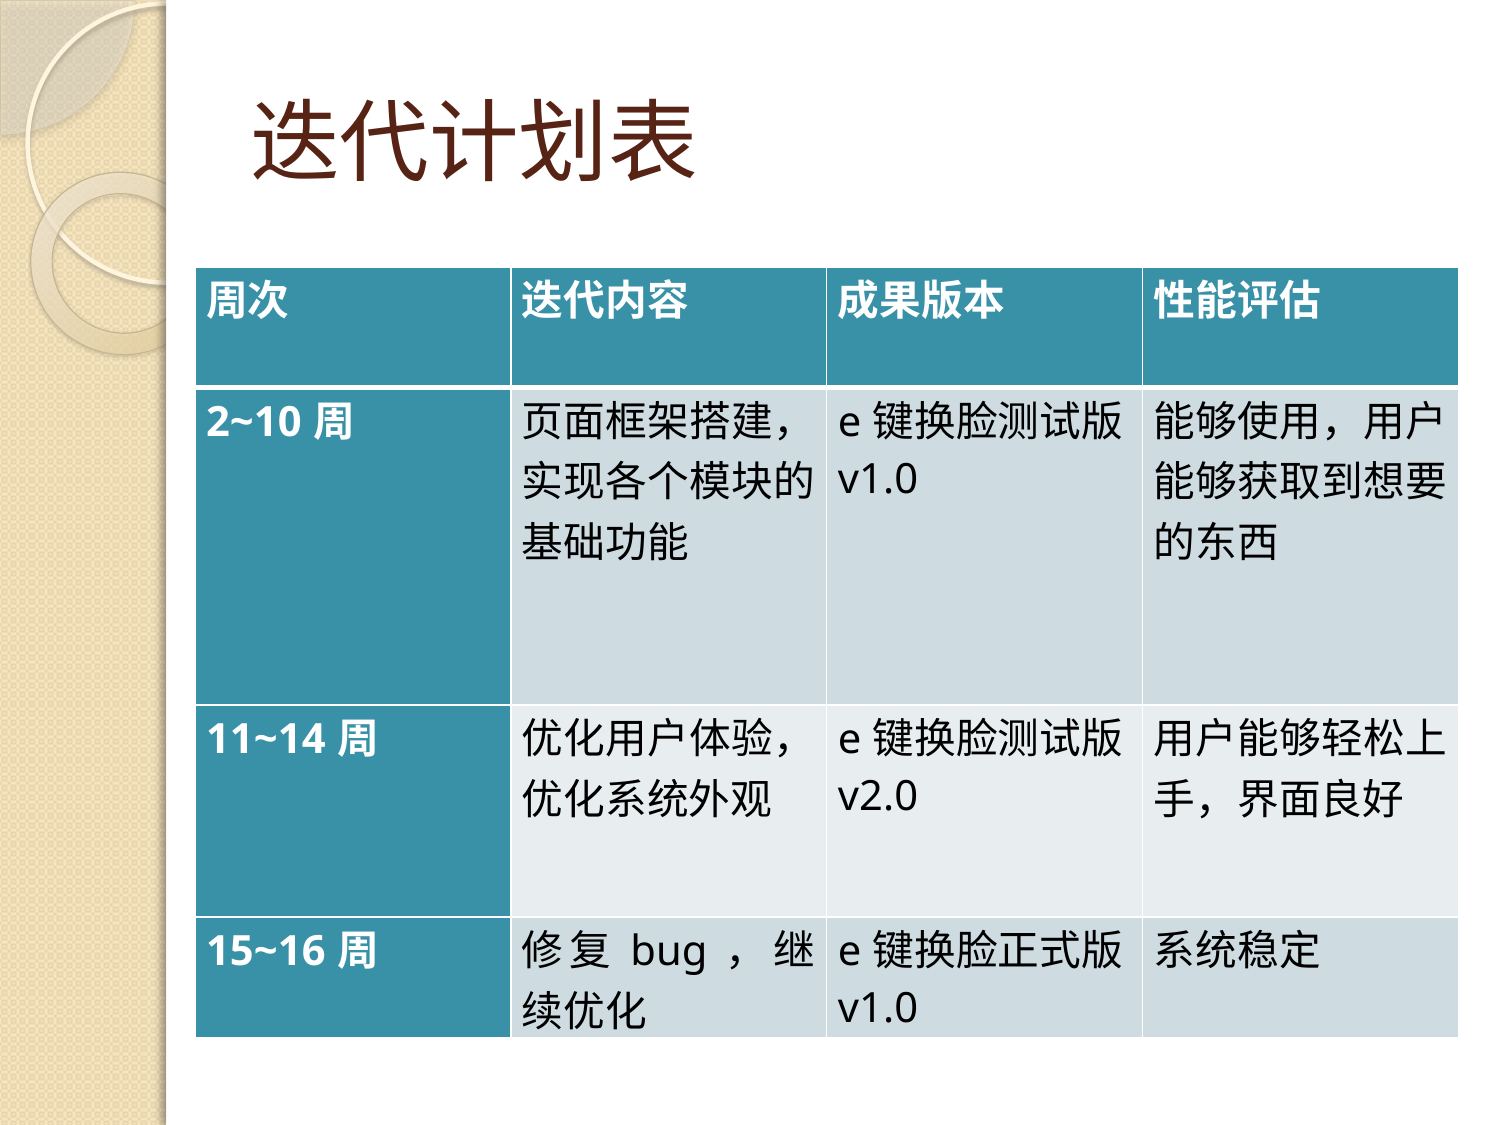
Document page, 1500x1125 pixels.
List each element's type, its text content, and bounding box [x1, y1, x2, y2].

table_cell 用户能够轻松上手，界面良好 [1143, 706, 1458, 916]
table_cell 页面框架搭建，实现各个模块的基础功能 [512, 390, 826, 704]
table_cell e键换脸测试版v2.0 [827, 706, 1142, 916]
table_header 迭代内容 [512, 268, 826, 385]
table_cell e键换脸测试版v1.0 [827, 390, 1142, 704]
table_cell e键换脸正式版v1.0 [827, 918, 1142, 1037]
table_header 周次 [196, 268, 510, 385]
table_cell 15~16周 [196, 918, 510, 1037]
table_cell 系统稳定 [1143, 918, 1458, 1037]
table_header 成果版本 [827, 268, 1142, 385]
table_cell 修复bug，继续优化 [512, 918, 826, 1037]
table_cell 2~10周 [196, 390, 510, 704]
table_header 性能评估 [1143, 268, 1458, 385]
table_cell 能够使用，用户能够获取到想要的东西 [1143, 390, 1458, 704]
title 迭代计划表 [235, 45, 1466, 233]
table_cell 11~14周 [196, 706, 510, 916]
table_cell 优化用户体验，优化系统外观 [512, 706, 826, 916]
